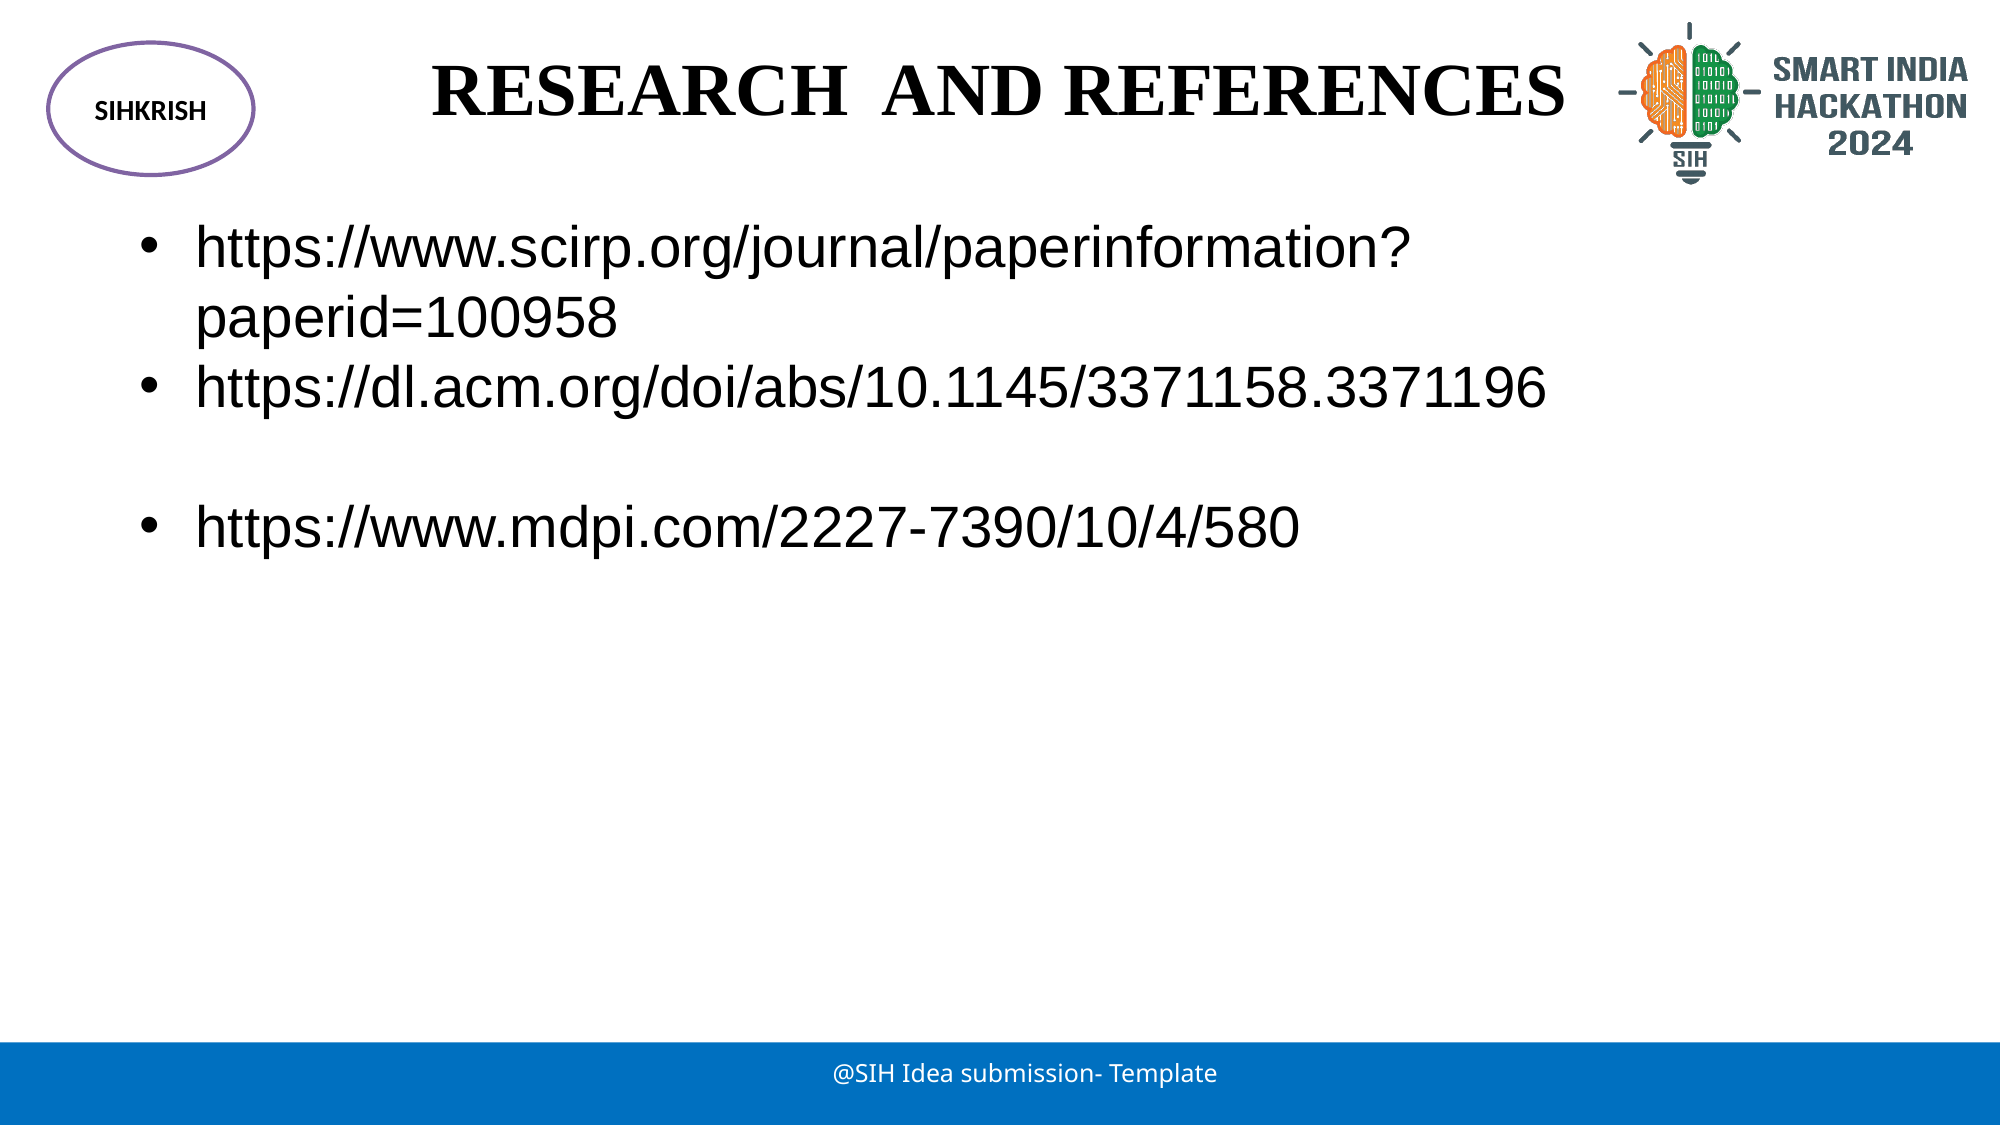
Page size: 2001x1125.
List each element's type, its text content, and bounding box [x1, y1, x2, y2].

text_box [0, 1042, 2000, 1125]
picture [1607, 13, 1977, 202]
slide_number [1433, 1042, 1900, 1103]
text_box SIHKRISH [46, 40, 256, 178]
title RESEARCH AND REFERENCES [99, 0, 1901, 180]
text_box https://www.scirp.org/journal/paperinformation?paperid=100958 https://dl.acm.org/doi/abs/10.1145/3371158.3371196 https://www.mdpi.com/2227-7390/10/4/580 [124, 201, 1665, 637]
footer @SIH Idea submission- Template [762, 1042, 1289, 1103]
